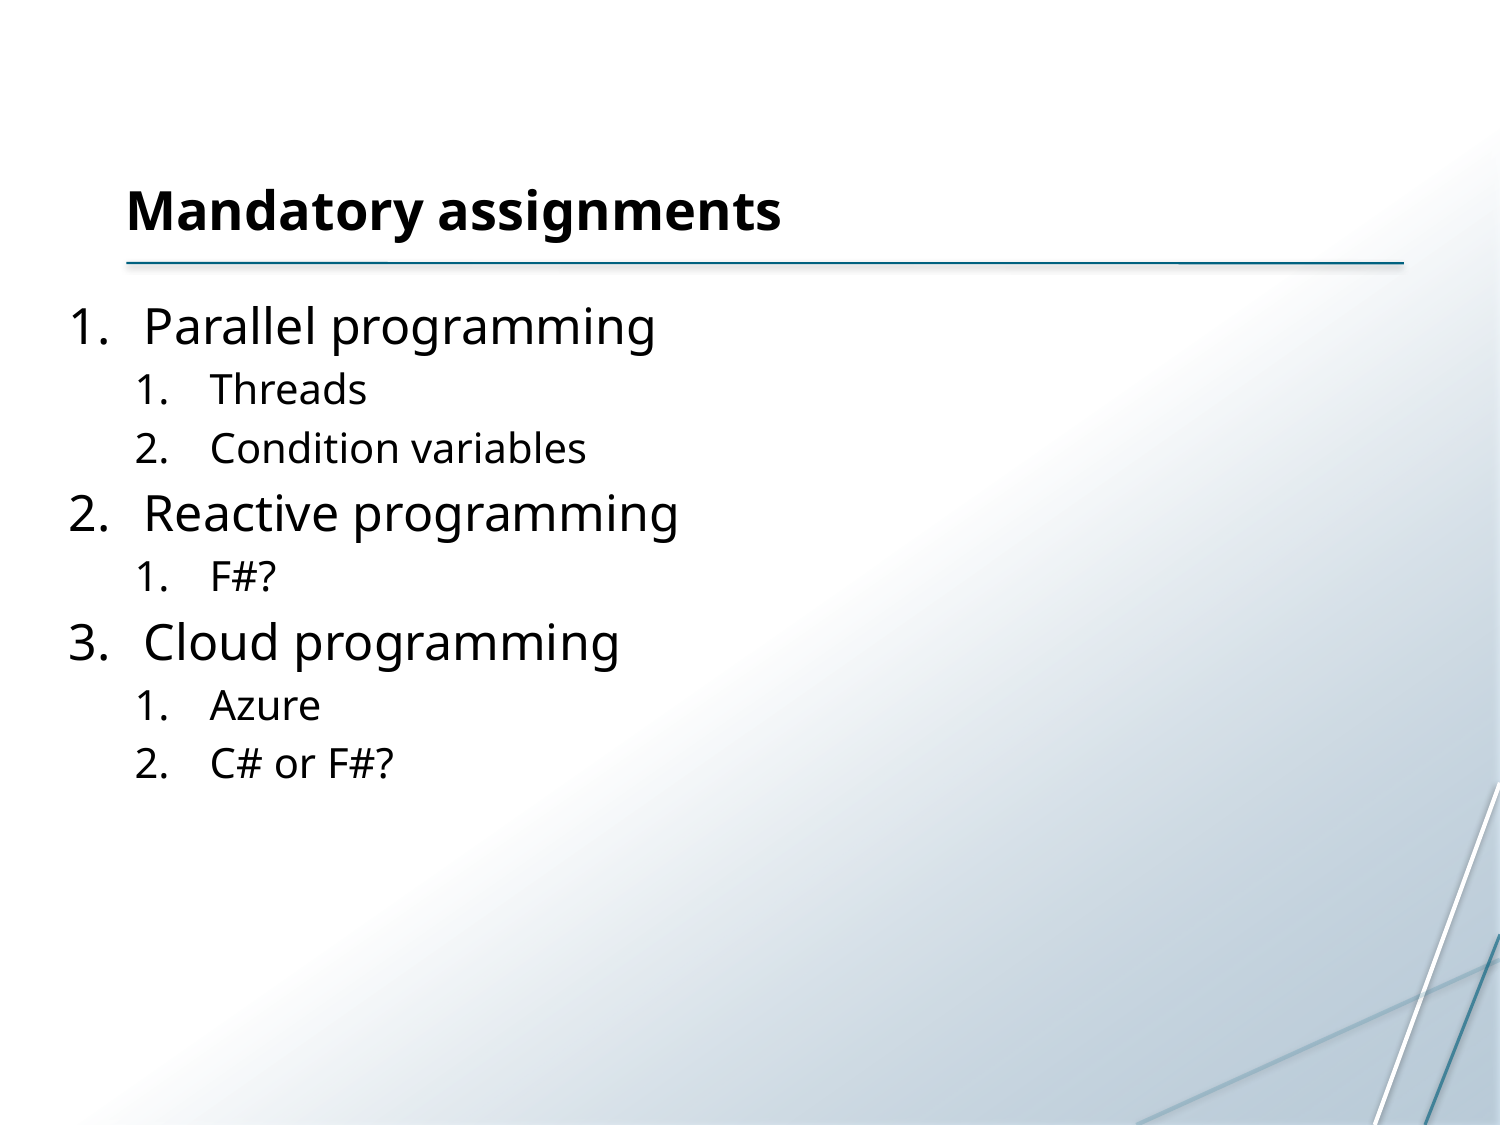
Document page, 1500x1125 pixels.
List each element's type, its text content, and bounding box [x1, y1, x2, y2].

list Parallel programming Threads Condition variables Reactive programming F#? Cloud programming Azure C# or F#? [54, 287, 1404, 1005]
title Mandatory assignments [109, 49, 1403, 249]
